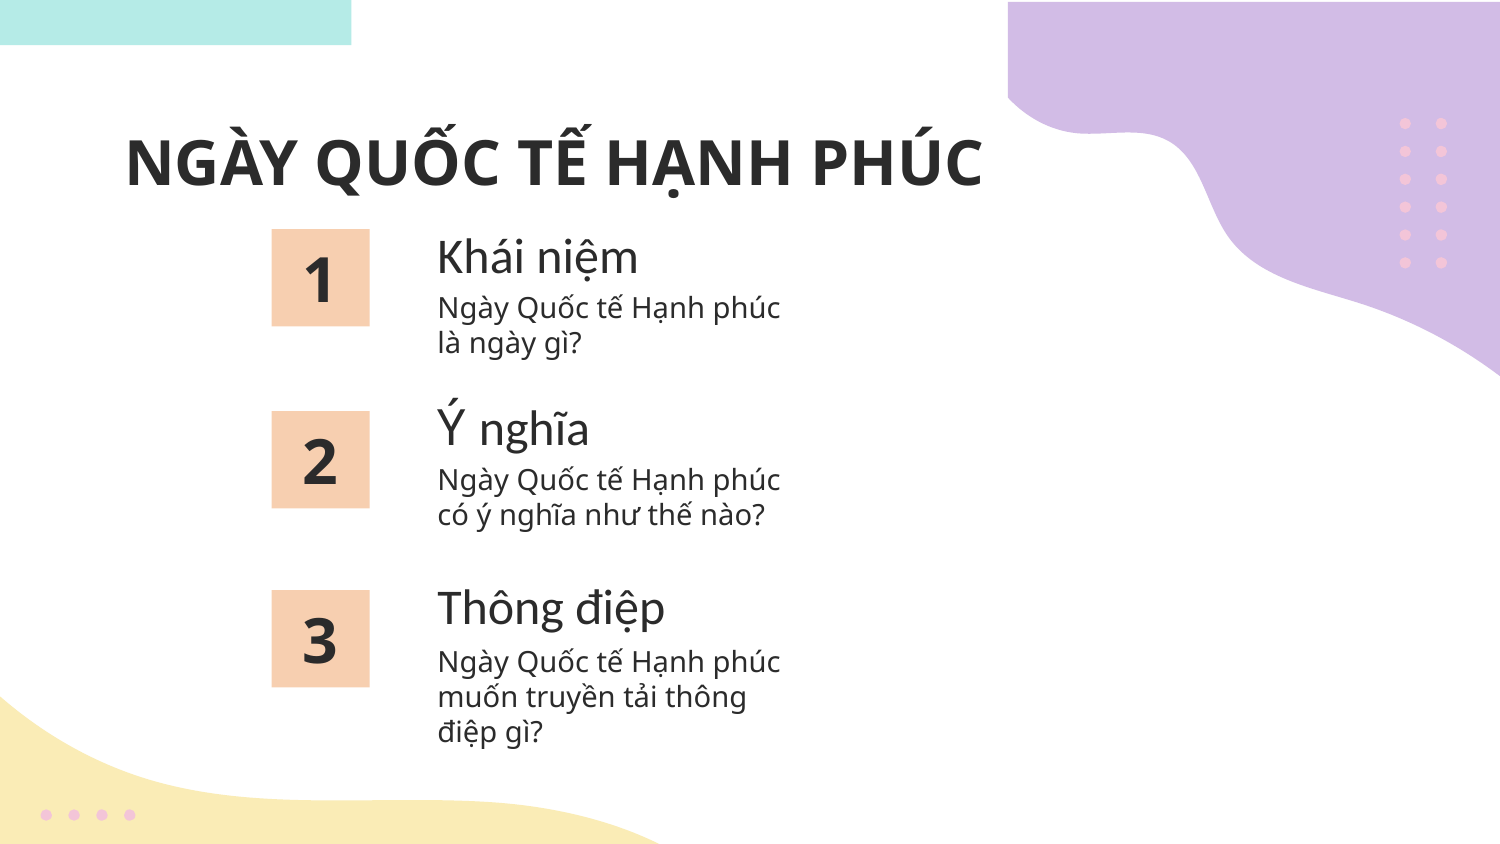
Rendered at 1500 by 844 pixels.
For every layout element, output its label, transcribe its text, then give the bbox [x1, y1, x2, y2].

subtitle Ngày Quốc tế Hạnh phúc là ngày gì? [422, 274, 820, 355]
subtitle Khái niệm [422, 238, 820, 274]
title 1 [271, 229, 370, 327]
title 2 [271, 411, 370, 509]
title NGÀY QUỐC TẾ HẠNH PHÚC [109, 107, 1209, 202]
subtitle Thông điệp [422, 590, 820, 650]
subtitle Ngày Quốc tế Hạnh phúc có ý nghĩa như thế nào? [422, 471, 820, 526]
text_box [1399, 117, 1448, 269]
subtitle Ngày Quốc tế Hạnh phúc muốn truyền tải thông điệp gì? [422, 650, 820, 708]
subtitle Ý nghĩa [422, 411, 820, 471]
title 3 [271, 590, 370, 688]
text_box [1007, 1, 1500, 377]
